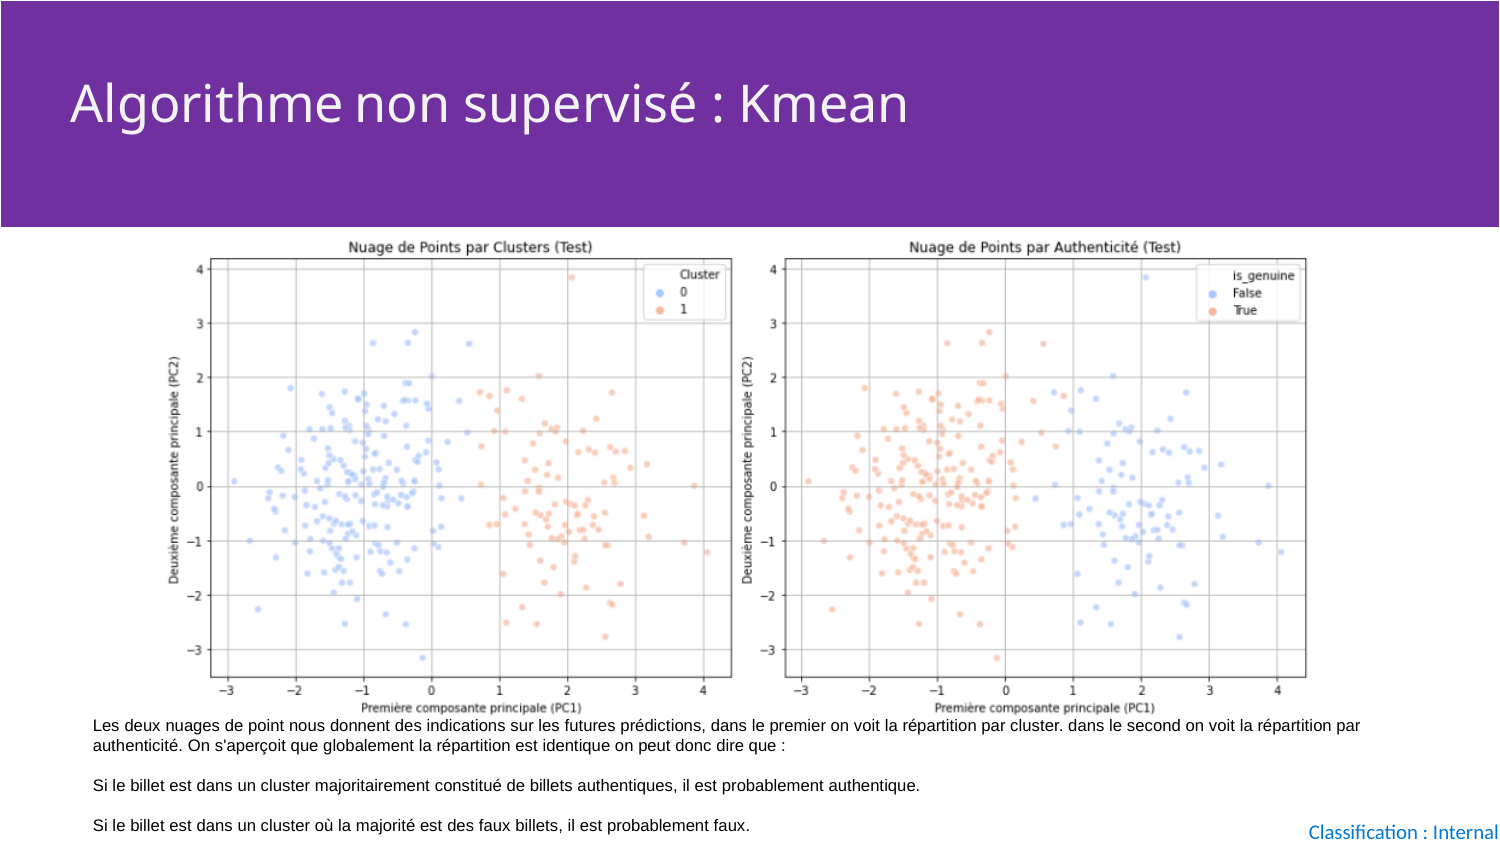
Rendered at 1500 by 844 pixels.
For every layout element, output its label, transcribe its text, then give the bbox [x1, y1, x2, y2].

picture [109, 227, 1317, 724]
text_box [0, 0, 1500, 228]
text_box Algorithme non supervisé : Kmean [55, 55, 1454, 150]
text_box Les deux nuages de point nous donnent des indications sur les futures prédictions, dans le premier on voit la répartition par cluster. dans le second on voit la répartition par authenticité. On s'aperçoit que globalement la répartition est identique on peut donc dire que : Si le billet est dans un cluster majoritairement constitué de billets authentiques, il est probablement authentique. Si le billet est dans un cluster où la majorité est des faux billets, il est probablement faux. [78, 707, 1391, 842]
